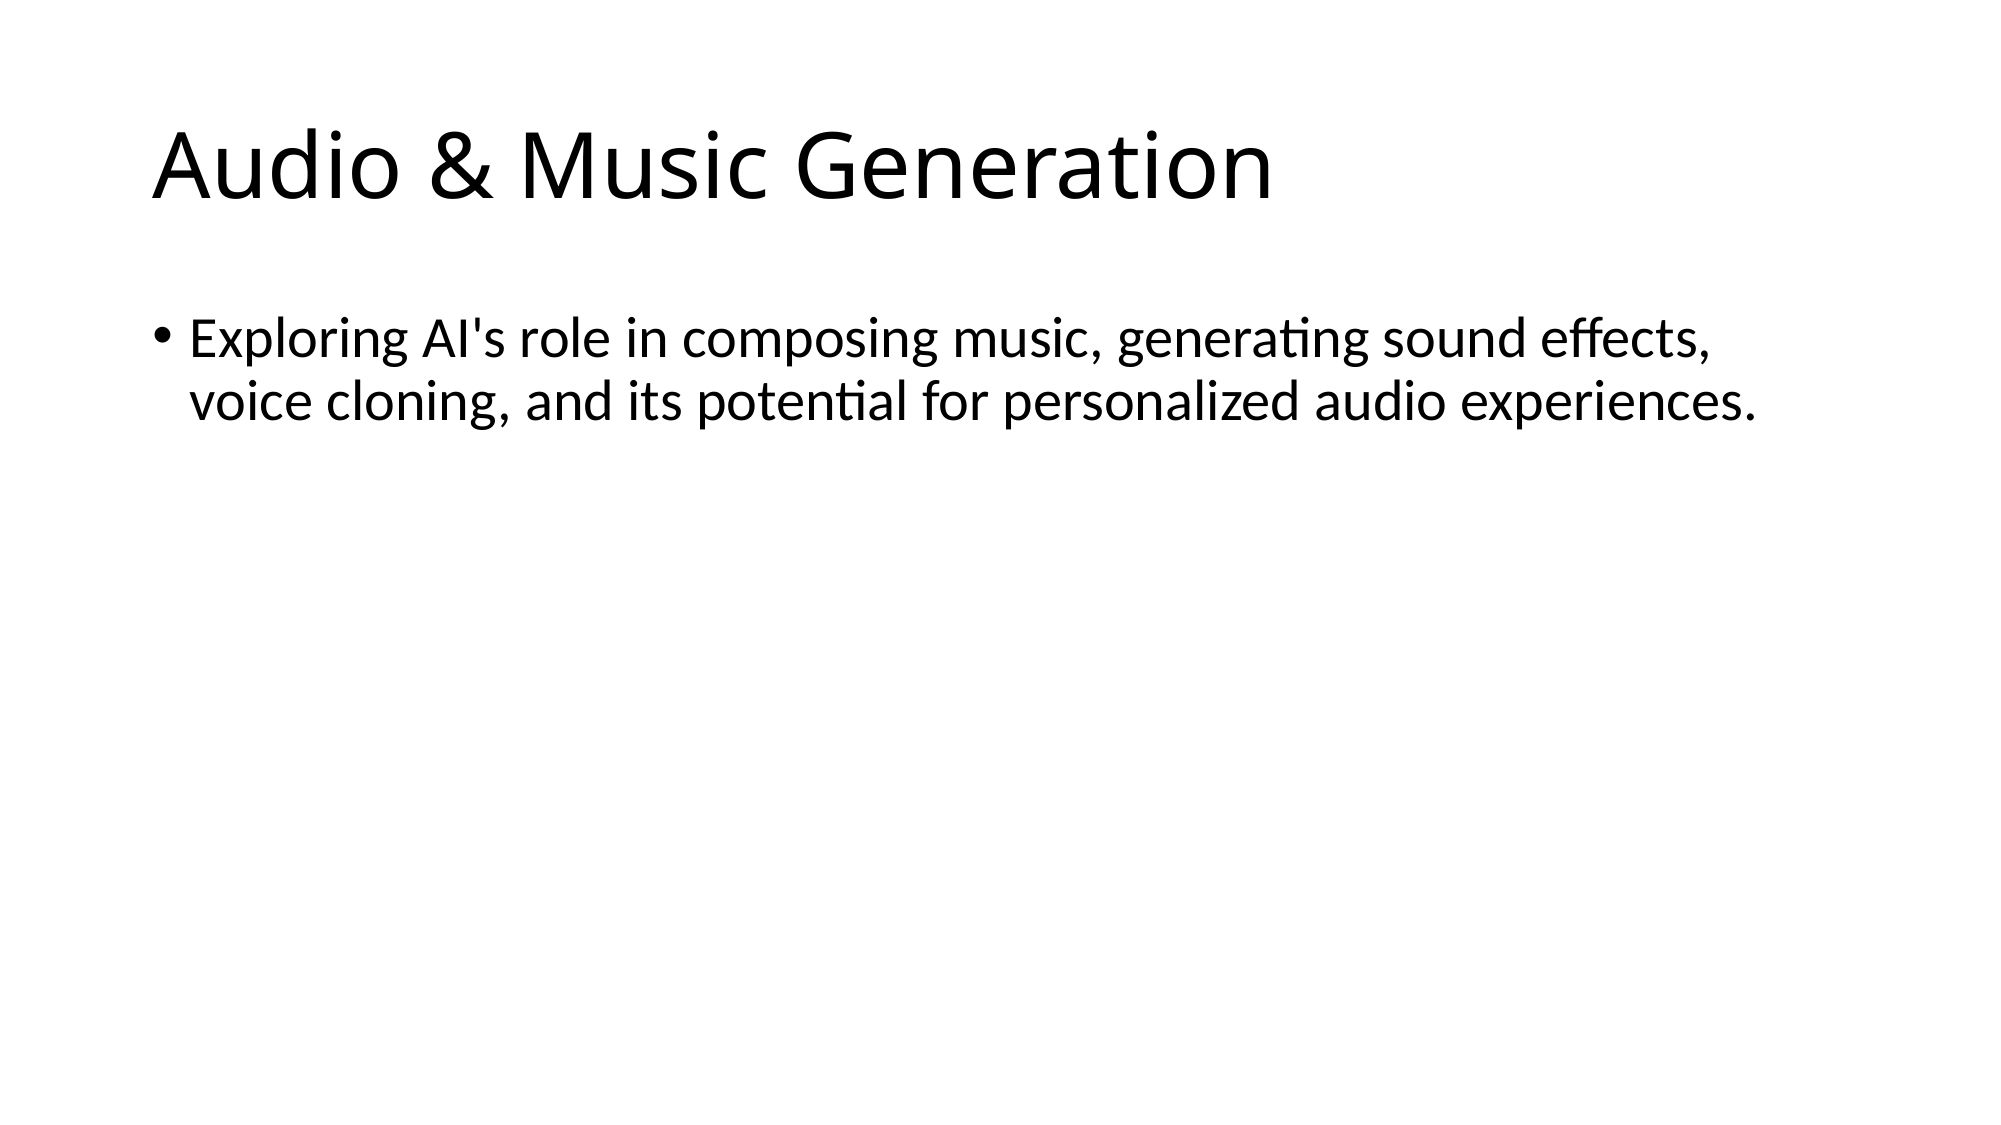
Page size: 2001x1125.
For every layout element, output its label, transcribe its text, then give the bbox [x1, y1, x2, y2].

list Exploring AI's role in composing music, generating sound effects, voice cloning, and its potential for personalized audio experiences. [137, 299, 1863, 1014]
title Audio & Music Generation [137, 59, 1863, 278]
